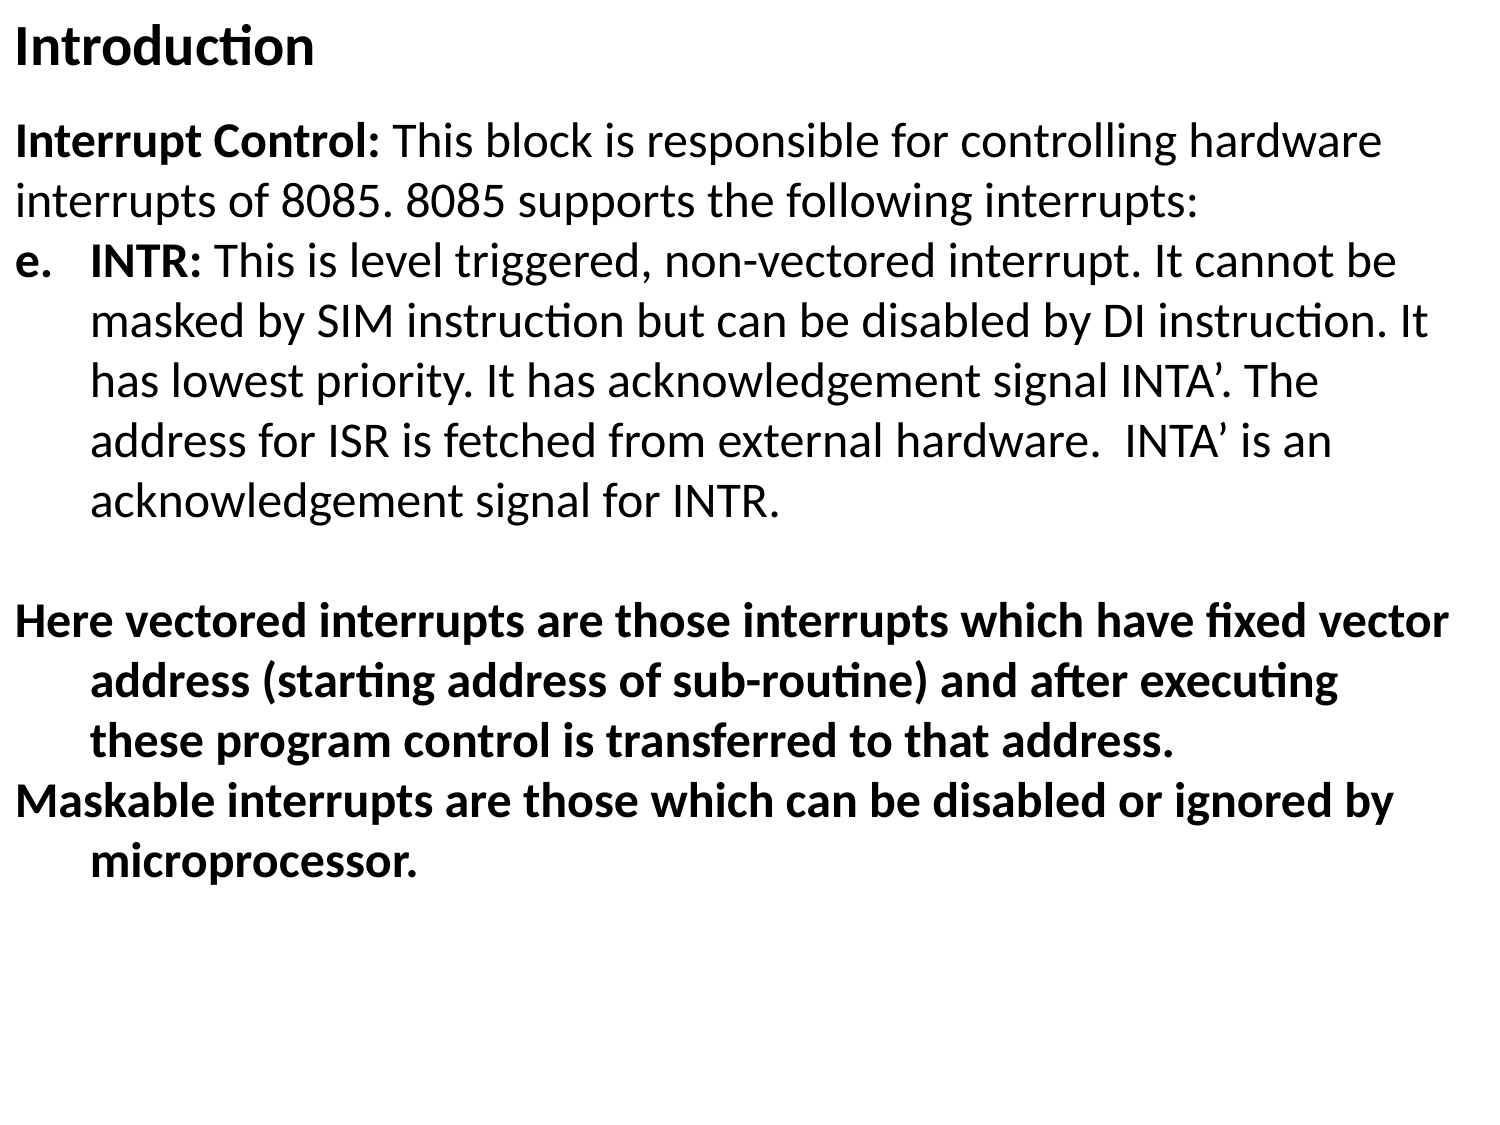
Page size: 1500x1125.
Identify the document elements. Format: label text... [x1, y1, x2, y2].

text_box Introduction [0, 0, 1475, 85]
text_box Interrupt Control: This block is responsible for controlling hardware interrupts of 8085. 8085 supports the following interrupts: INTR: This is level triggered, non-vectored interrupt. It cannot be masked by SIM instruction but can be disabled by DI instruction. It has lowest priority. It has acknowledgement signal INTA’. The address for ISR is fetched from external hardware. INTA’ is an acknowledgement signal for INTR. Here vectored interrupts are those interrupts which have fixed vector address (starting address of sub-routine) and after executing these program control is transferred to that address. Maskable interrupts are those which can be disabled or ignored by microprocessor. [0, 99, 1475, 955]
